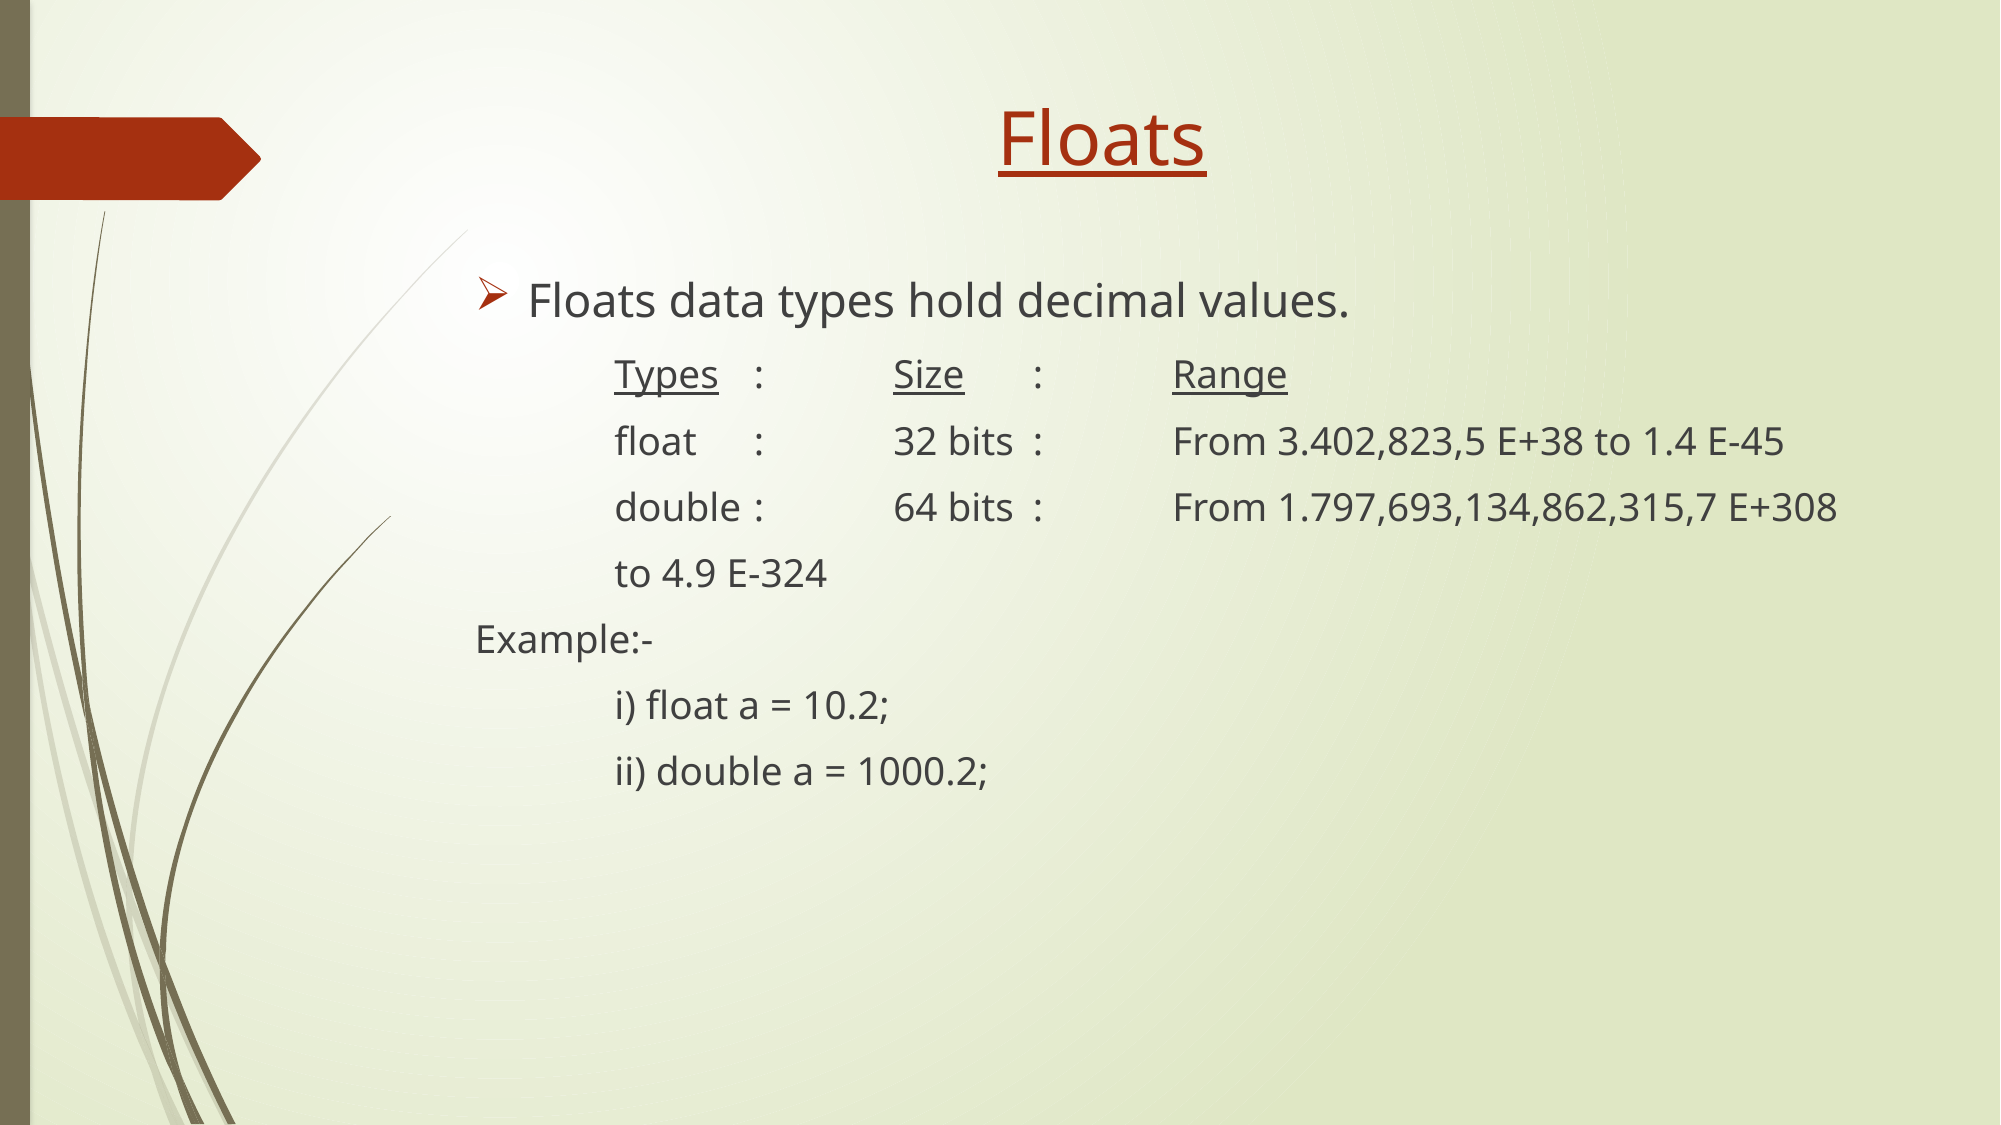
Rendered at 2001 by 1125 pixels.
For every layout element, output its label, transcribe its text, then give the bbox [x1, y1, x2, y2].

list Floats data types hold decimal values. Types : Size : Range float : 32 bits : From 3.402,823,5 E+38 to 1.4 E-45 double : 64 bits : From 1.797,693,134,862,315,7 E+308 to 4.9 E-324 Example:- i) float a = 10.2; ii) double a = 1000.2; [459, 263, 1871, 901]
title Floats [371, 83, 1834, 294]
